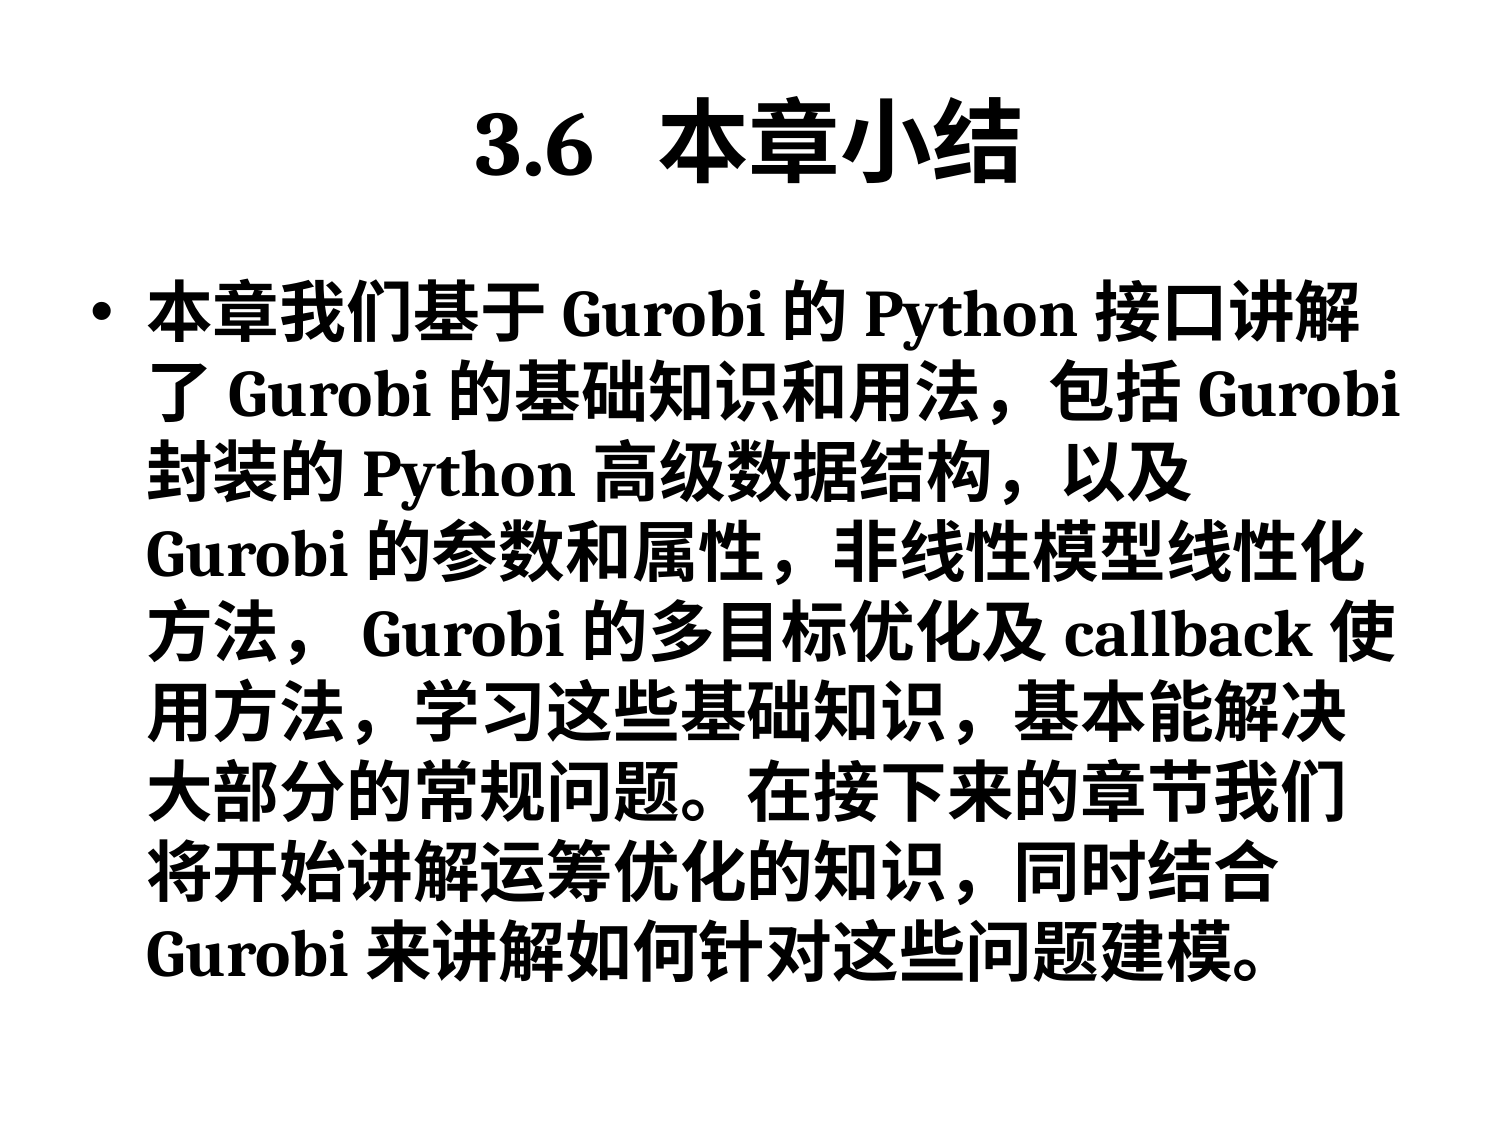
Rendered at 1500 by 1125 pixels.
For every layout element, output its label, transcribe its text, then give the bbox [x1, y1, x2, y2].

title 3.6 本章小结 [75, 45, 1425, 233]
list 本章我们基于Gurobi的Python接口讲解了Gurobi的基础知识和用法，包括Gurobi封装的Python高级数据结构，以及Gurobi的参数和属性，非线性模型线性化方法，Gurobi的多目标优化及callback使用方法，学习这些基础知识，基本能解决大部分的常规问题。在接下来的章节我们将开始讲解运筹优化的知识，同时结合Gurobi来讲解如何针对这些问题建模。 [75, 262, 1425, 1005]
